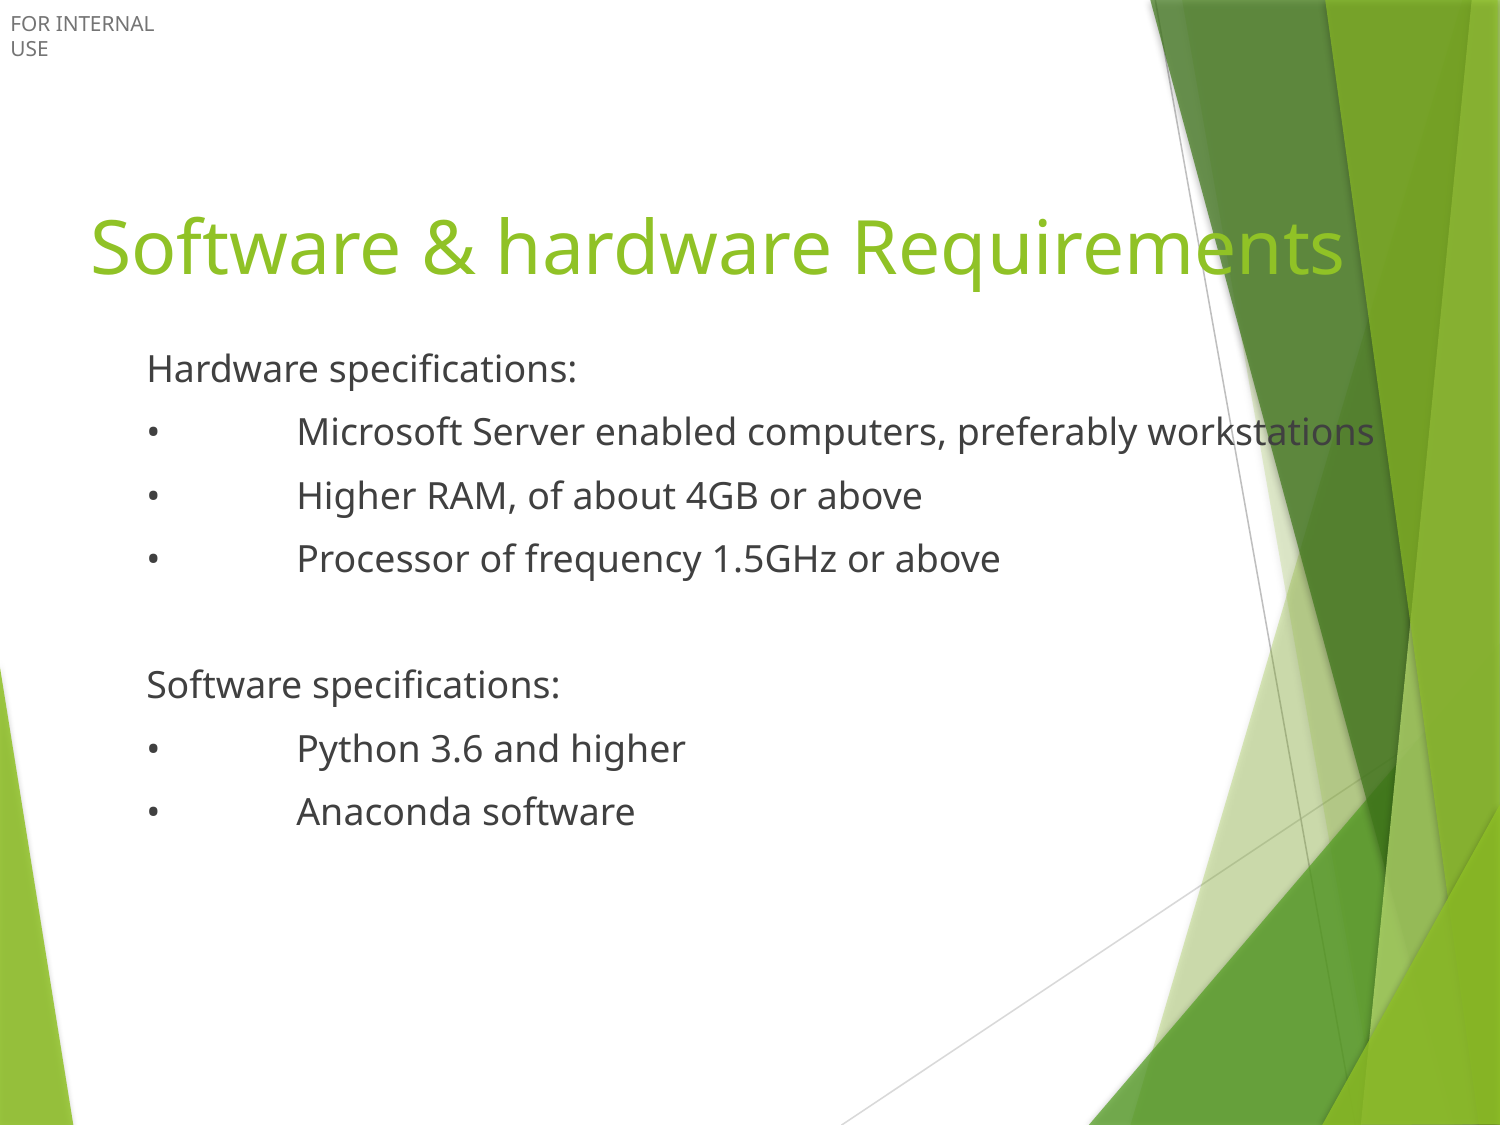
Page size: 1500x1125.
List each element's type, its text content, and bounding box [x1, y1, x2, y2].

list Hardware specifications: • Microsoft Server enabled computers, preferably workstations • Higher RAM, of about 4GB or above • Processor of frequency 1.5GHz or above Software specifications: • Python 3.6 and higher • Anaconda software [75, 337, 1425, 895]
title Software & hardware Requirements [75, 174, 1425, 315]
